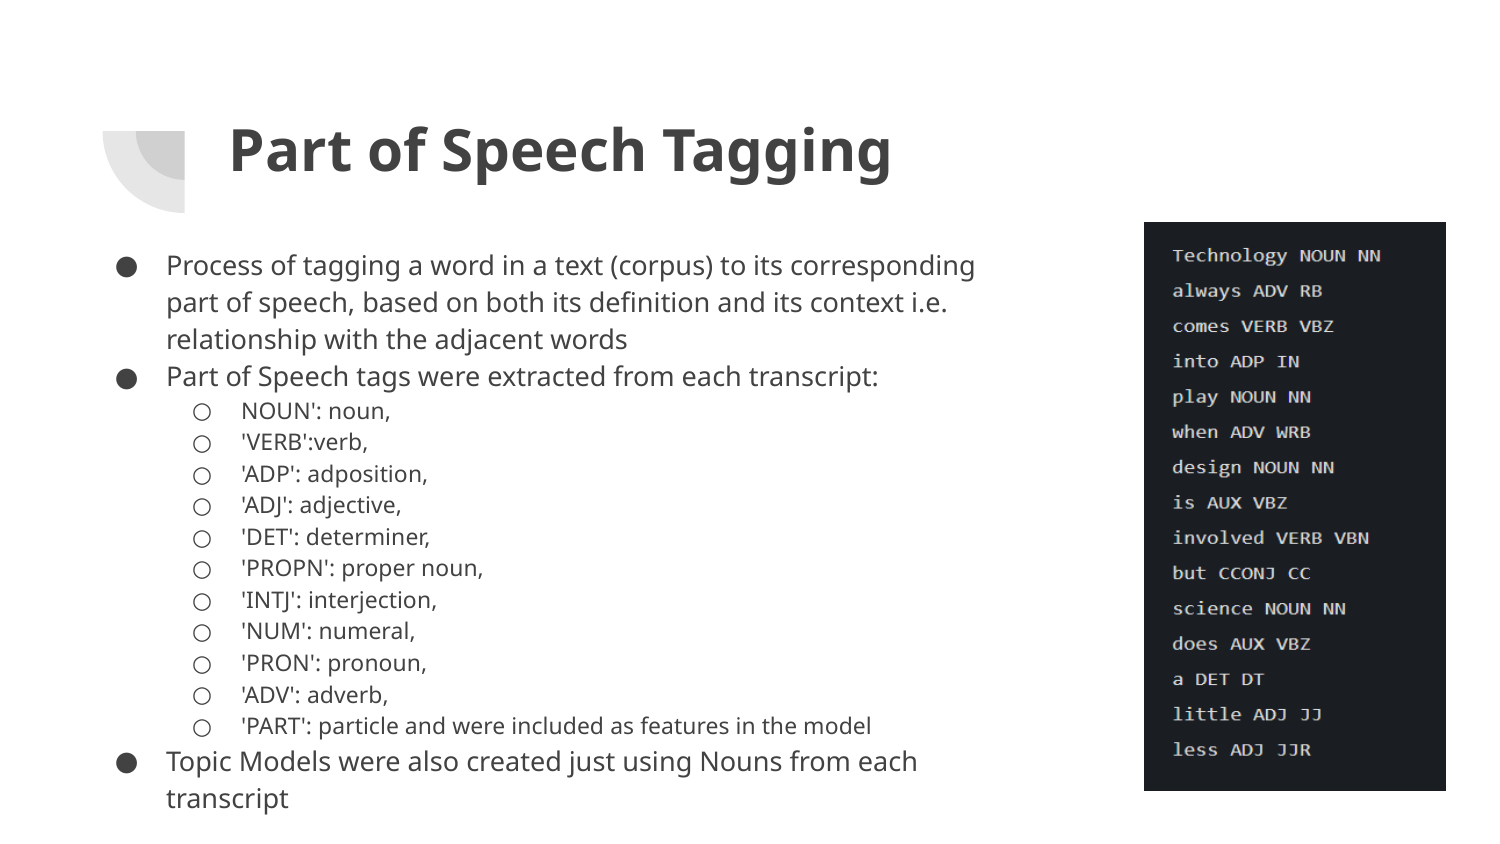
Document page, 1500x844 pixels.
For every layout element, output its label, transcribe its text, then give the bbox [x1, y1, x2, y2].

list Process of tagging a word in a text (corpus) to its corresponding part of speech, based on both its definition and its context i.e. relationship with the adjacent words Part of Speech tags were extracted from each transcript: NOUN': noun, 'VERB':verb, 'ADP': adposition, 'ADJ': adjective, 'DET': determiner, 'PROPN': proper noun, 'INTJ': interjection, 'NUM': numeral, 'PRON': pronoun, 'ADV': adverb, 'PART': particle and were included as features in the model Topic Models were also created just using Nouns from each transcript [75, 228, 1048, 826]
picture [1144, 221, 1446, 791]
title Part of Speech Tagging [213, 98, 1368, 263]
